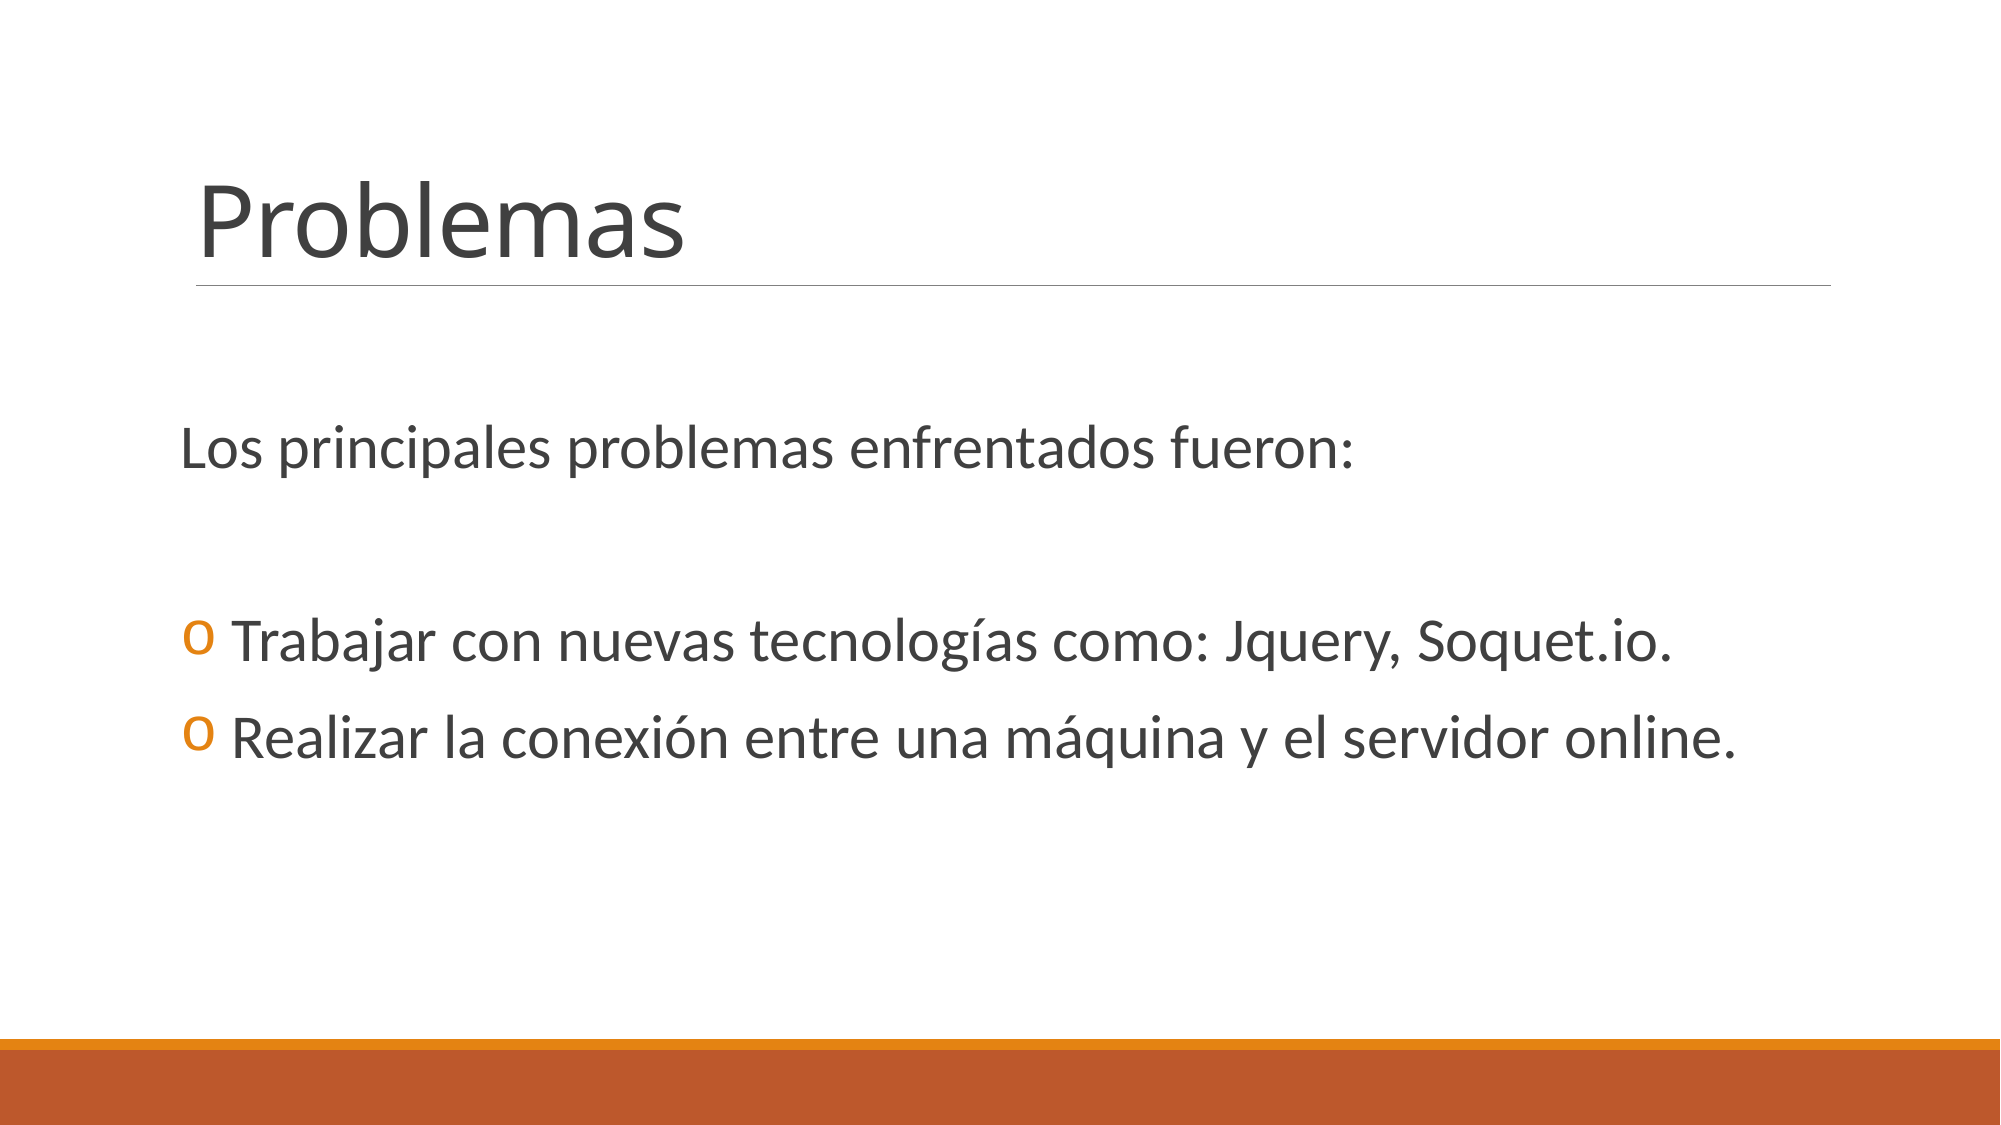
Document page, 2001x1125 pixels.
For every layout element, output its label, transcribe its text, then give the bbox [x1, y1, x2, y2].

list Los principales problemas enfrentados fueron: Trabajar con nuevas tecnologías como: Jquery, Soquet.io. Realizar la conexión entre una máquina y el servidor online. [180, 302, 1830, 963]
title Problemas [180, 47, 1830, 285]
